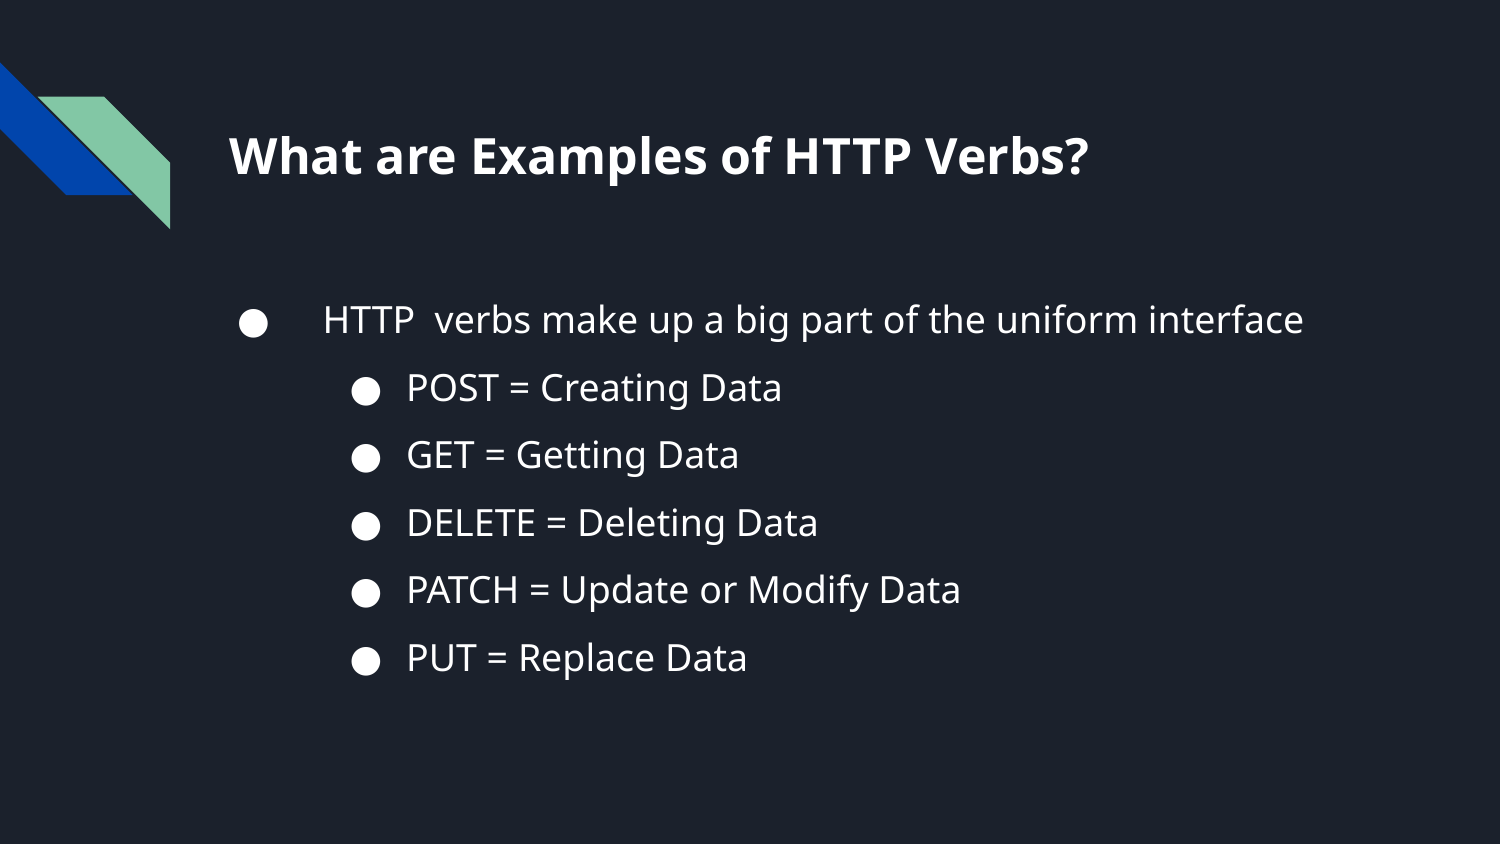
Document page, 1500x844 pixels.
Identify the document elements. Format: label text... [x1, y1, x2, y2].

title What are Examples of HTTP Verbs? [214, 109, 1370, 259]
list HTTP verbs make up a big part of the uniform interface POST = Creating Data GET = Getting Data DELETE = Deleting Data PATCH = Update or Modify Data PUT = Replace Data [203, 259, 1359, 788]
